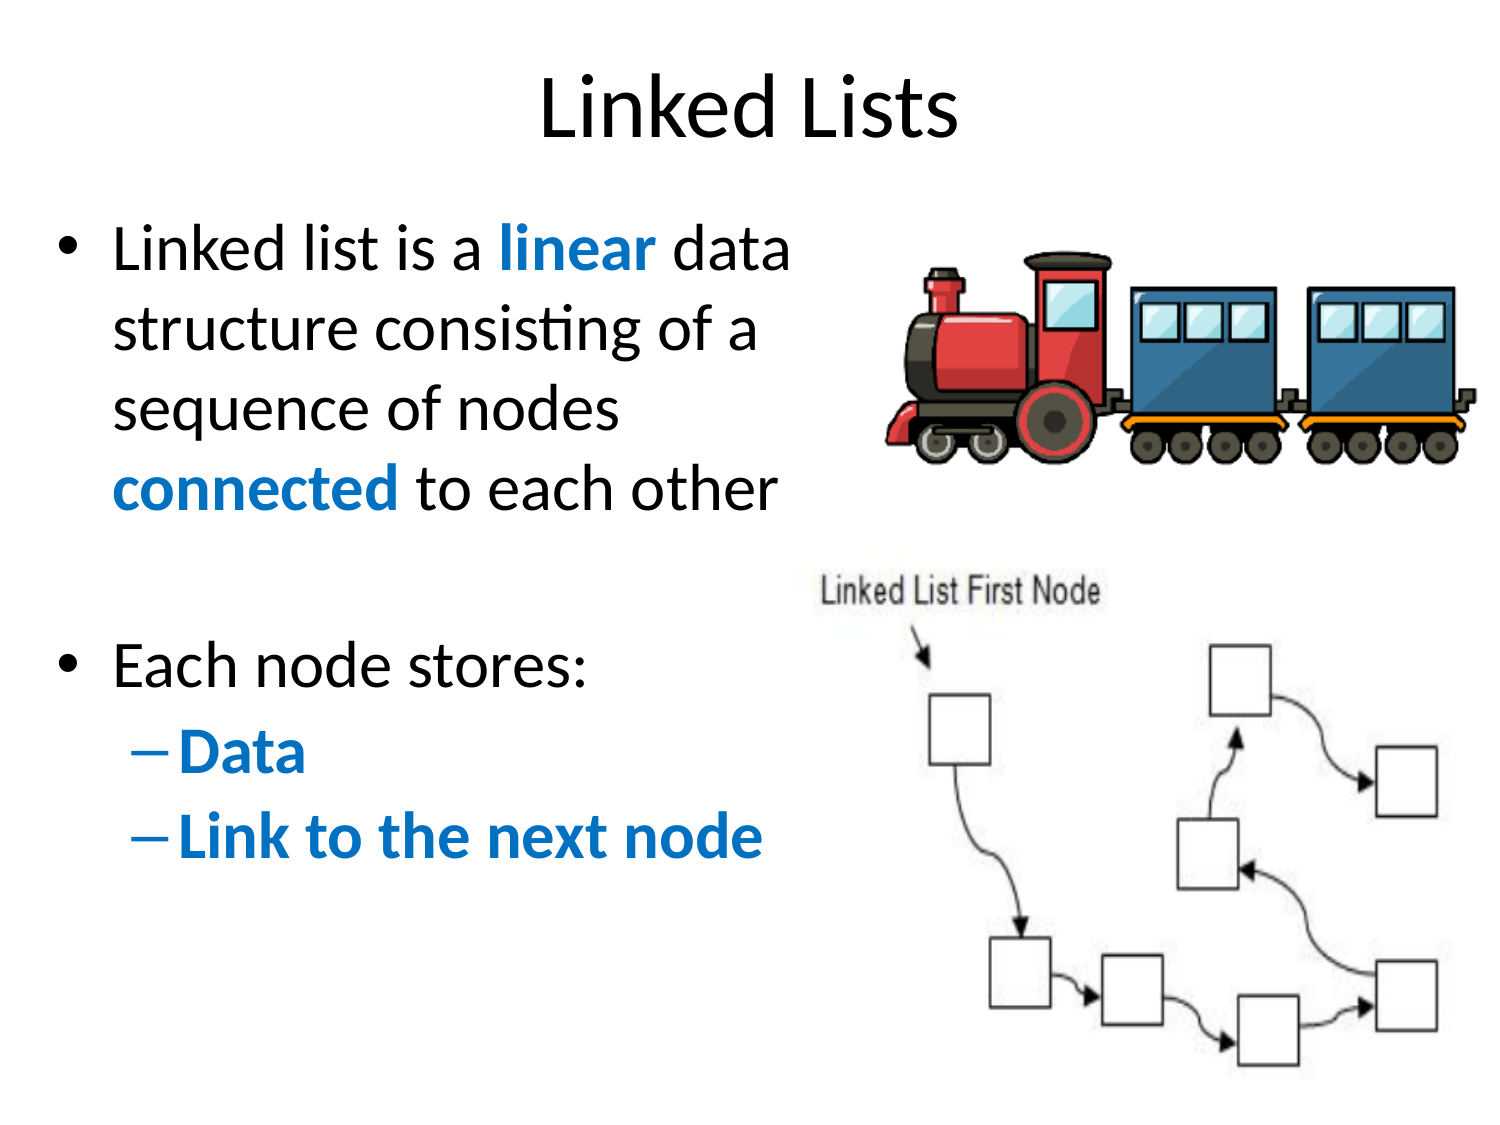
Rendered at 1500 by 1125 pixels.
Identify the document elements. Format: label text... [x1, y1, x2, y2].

picture [796, 550, 1458, 1095]
list Linked list is a linear data structure consisting of a sequence of nodes connected to each other Each node stores: Data Link to the next node [41, 196, 892, 1125]
title Linked Lists [75, 7, 1425, 195]
picture [867, 243, 1482, 485]
